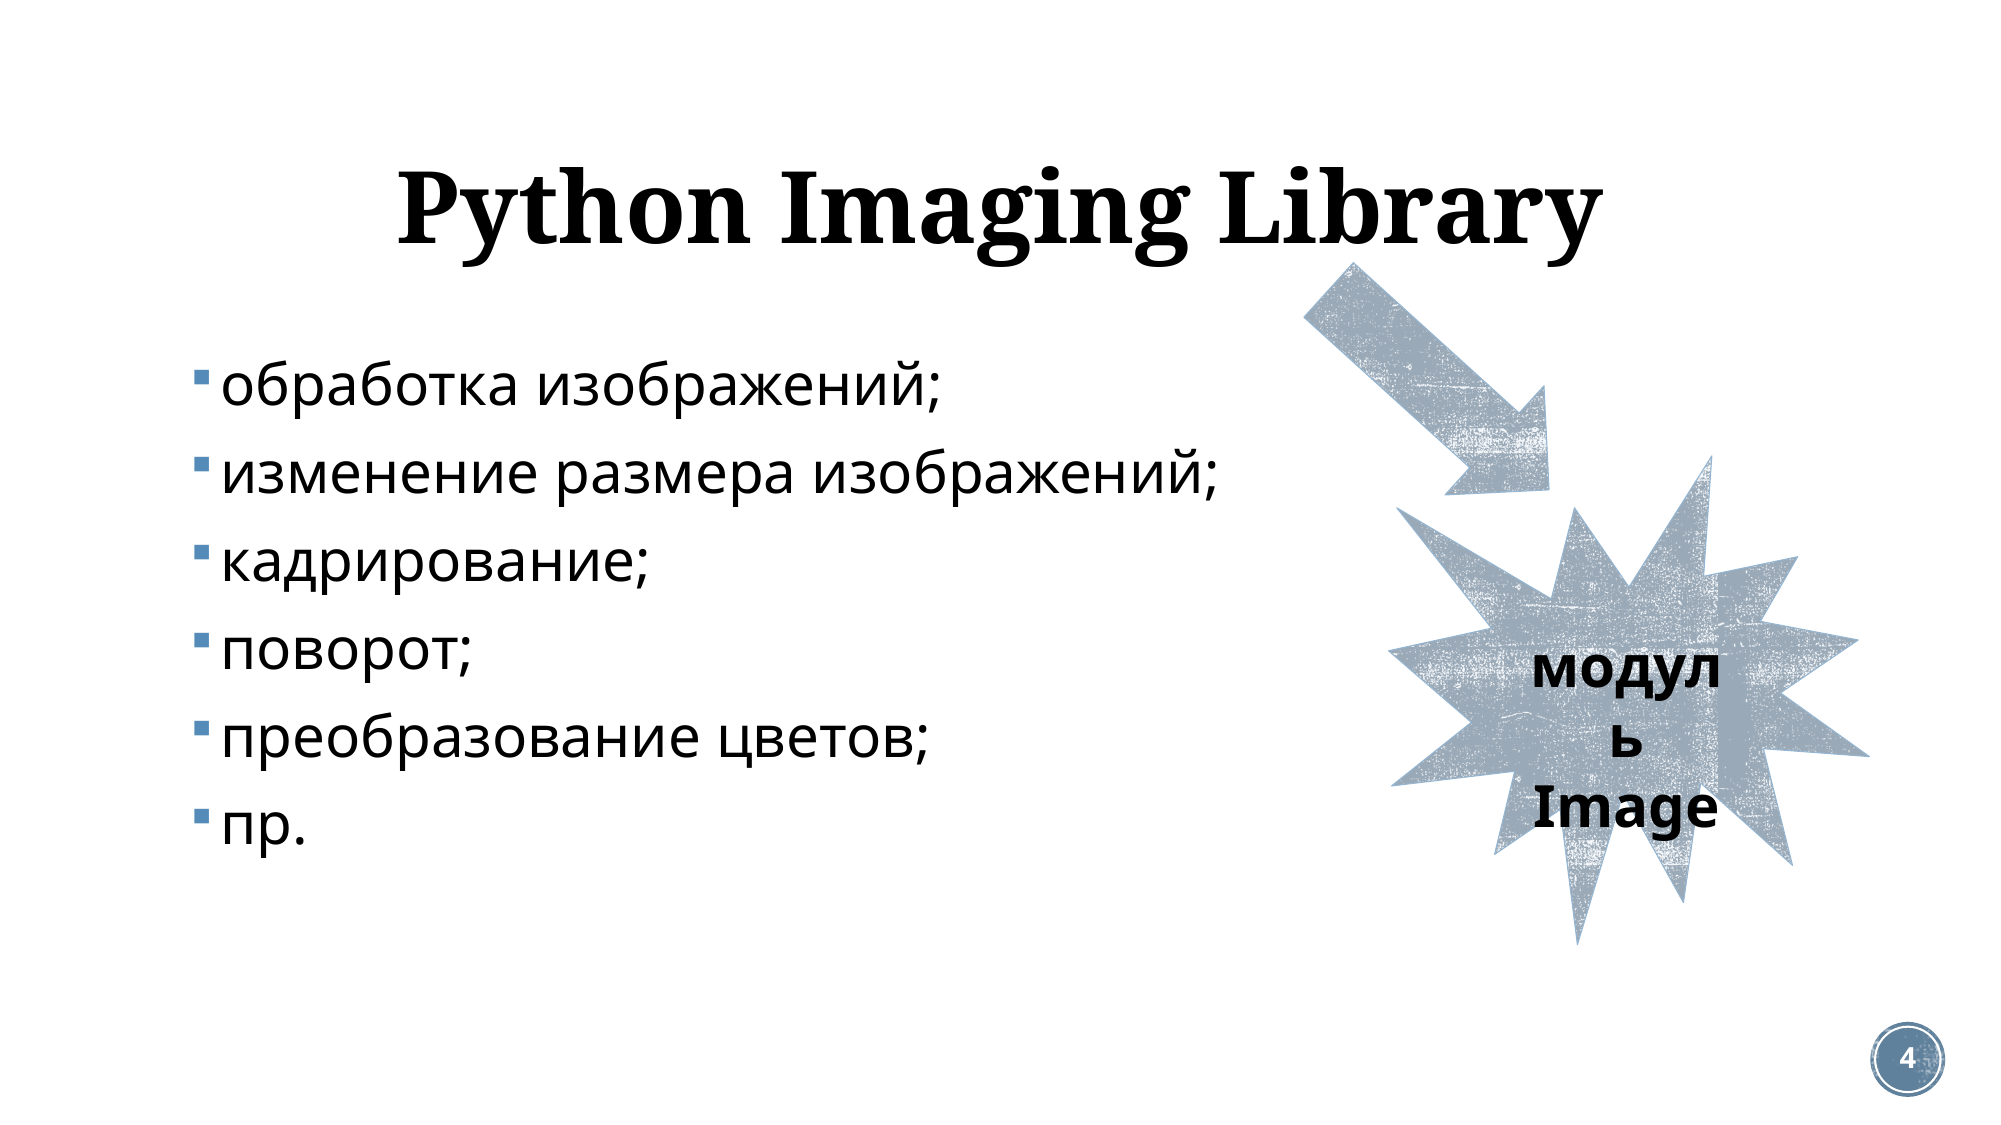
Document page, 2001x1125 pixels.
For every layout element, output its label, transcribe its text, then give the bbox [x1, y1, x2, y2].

slide_number 4 [1855, 1028, 1961, 1089]
text_box [1303, 262, 1550, 496]
title Python Imaging Library [175, 79, 1826, 344]
text_box [1387, 455, 1870, 866]
text_box модуль Image [1500, 622, 1754, 847]
list обработка изображений; изменение размера изображений; кадрирование; поворот; преобразование цветов; пр. [175, 348, 1826, 1013]
text_box [1564, 847, 1608, 946]
text_box [1651, 847, 1692, 904]
